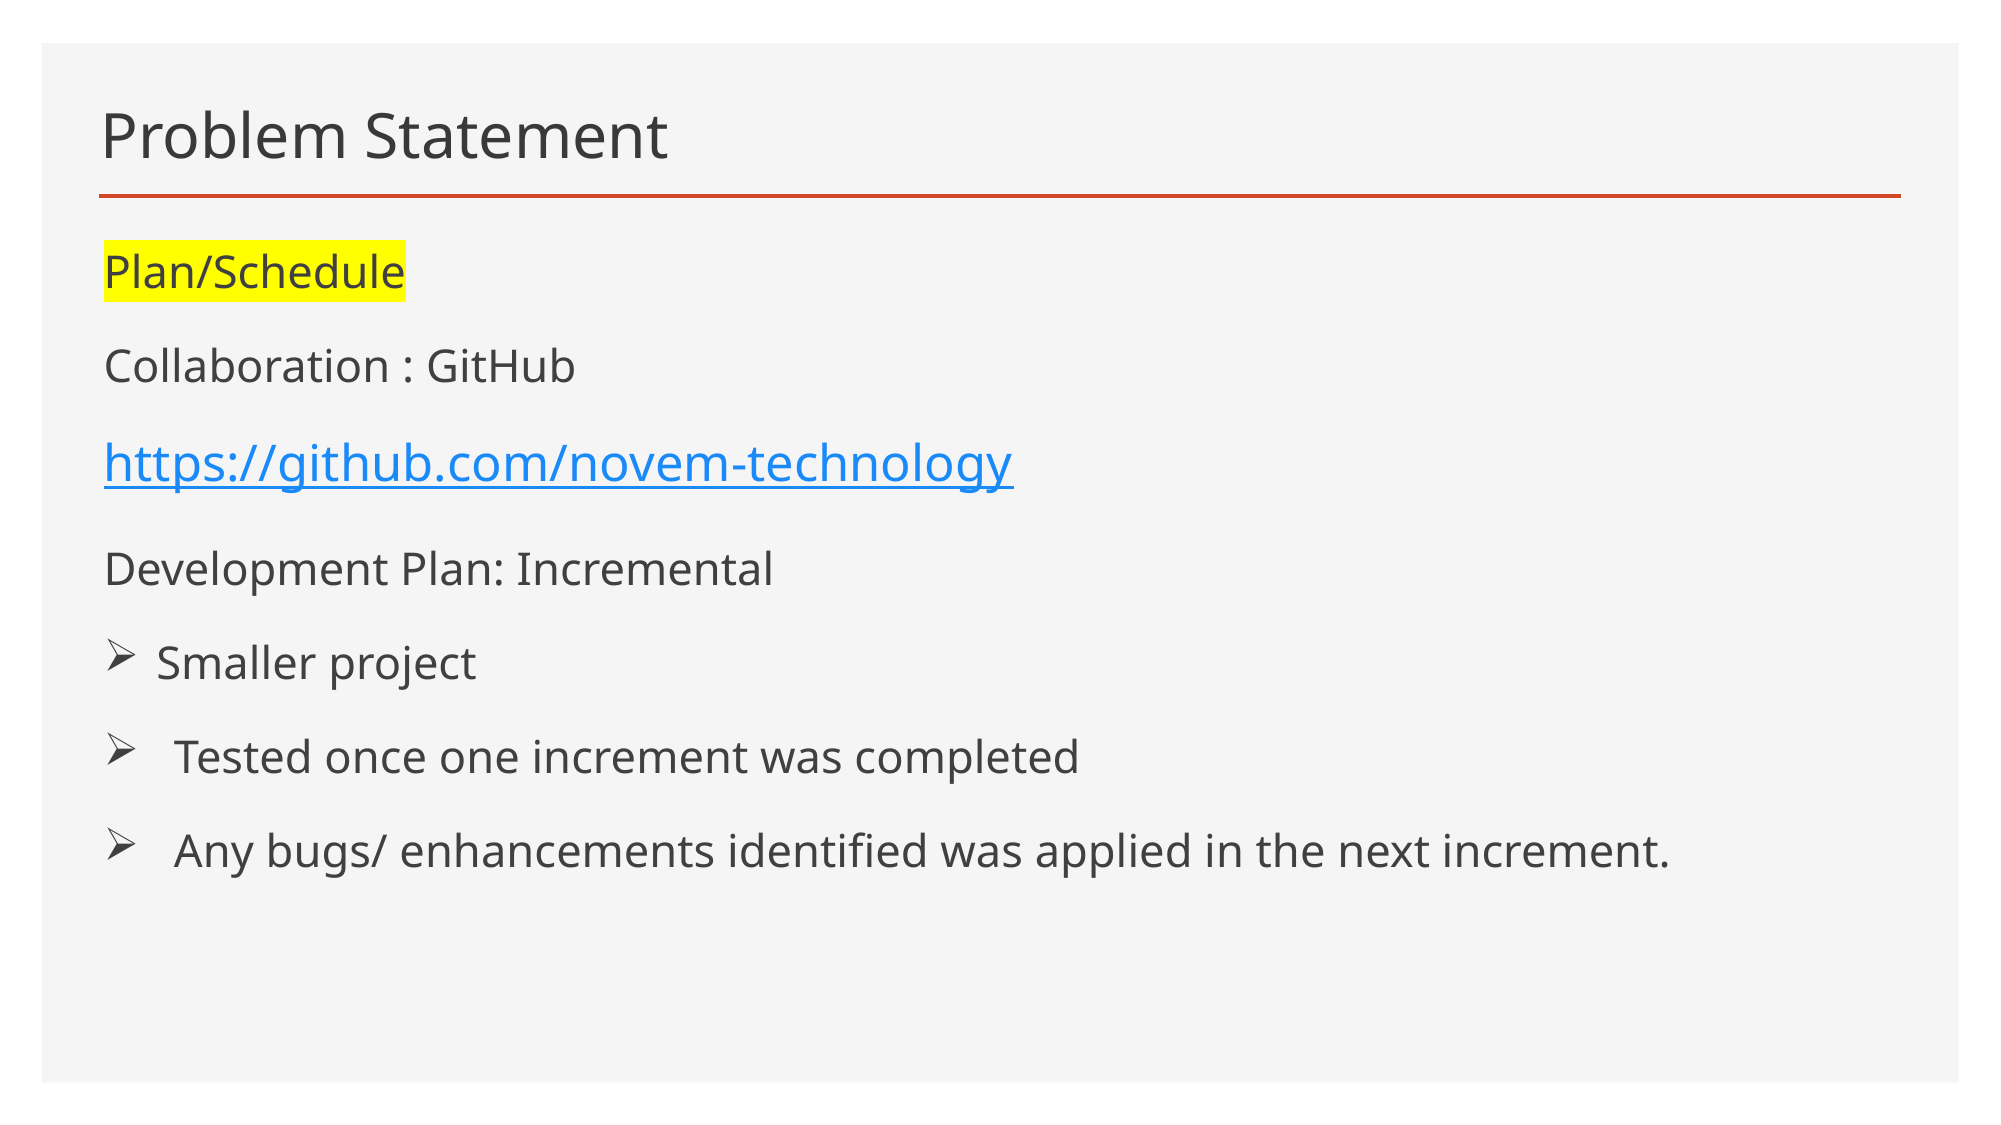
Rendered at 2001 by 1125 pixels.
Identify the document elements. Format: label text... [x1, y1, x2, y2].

title Problem Statement [85, 73, 1214, 179]
list Plan/Schedule Collaboration : GitHub https://github.com/novem-technology Development Plan: Incremental Smaller project Tested once one increment was completed Any bugs/ enhancements identified was applied in the next increment. [88, 235, 1922, 888]
